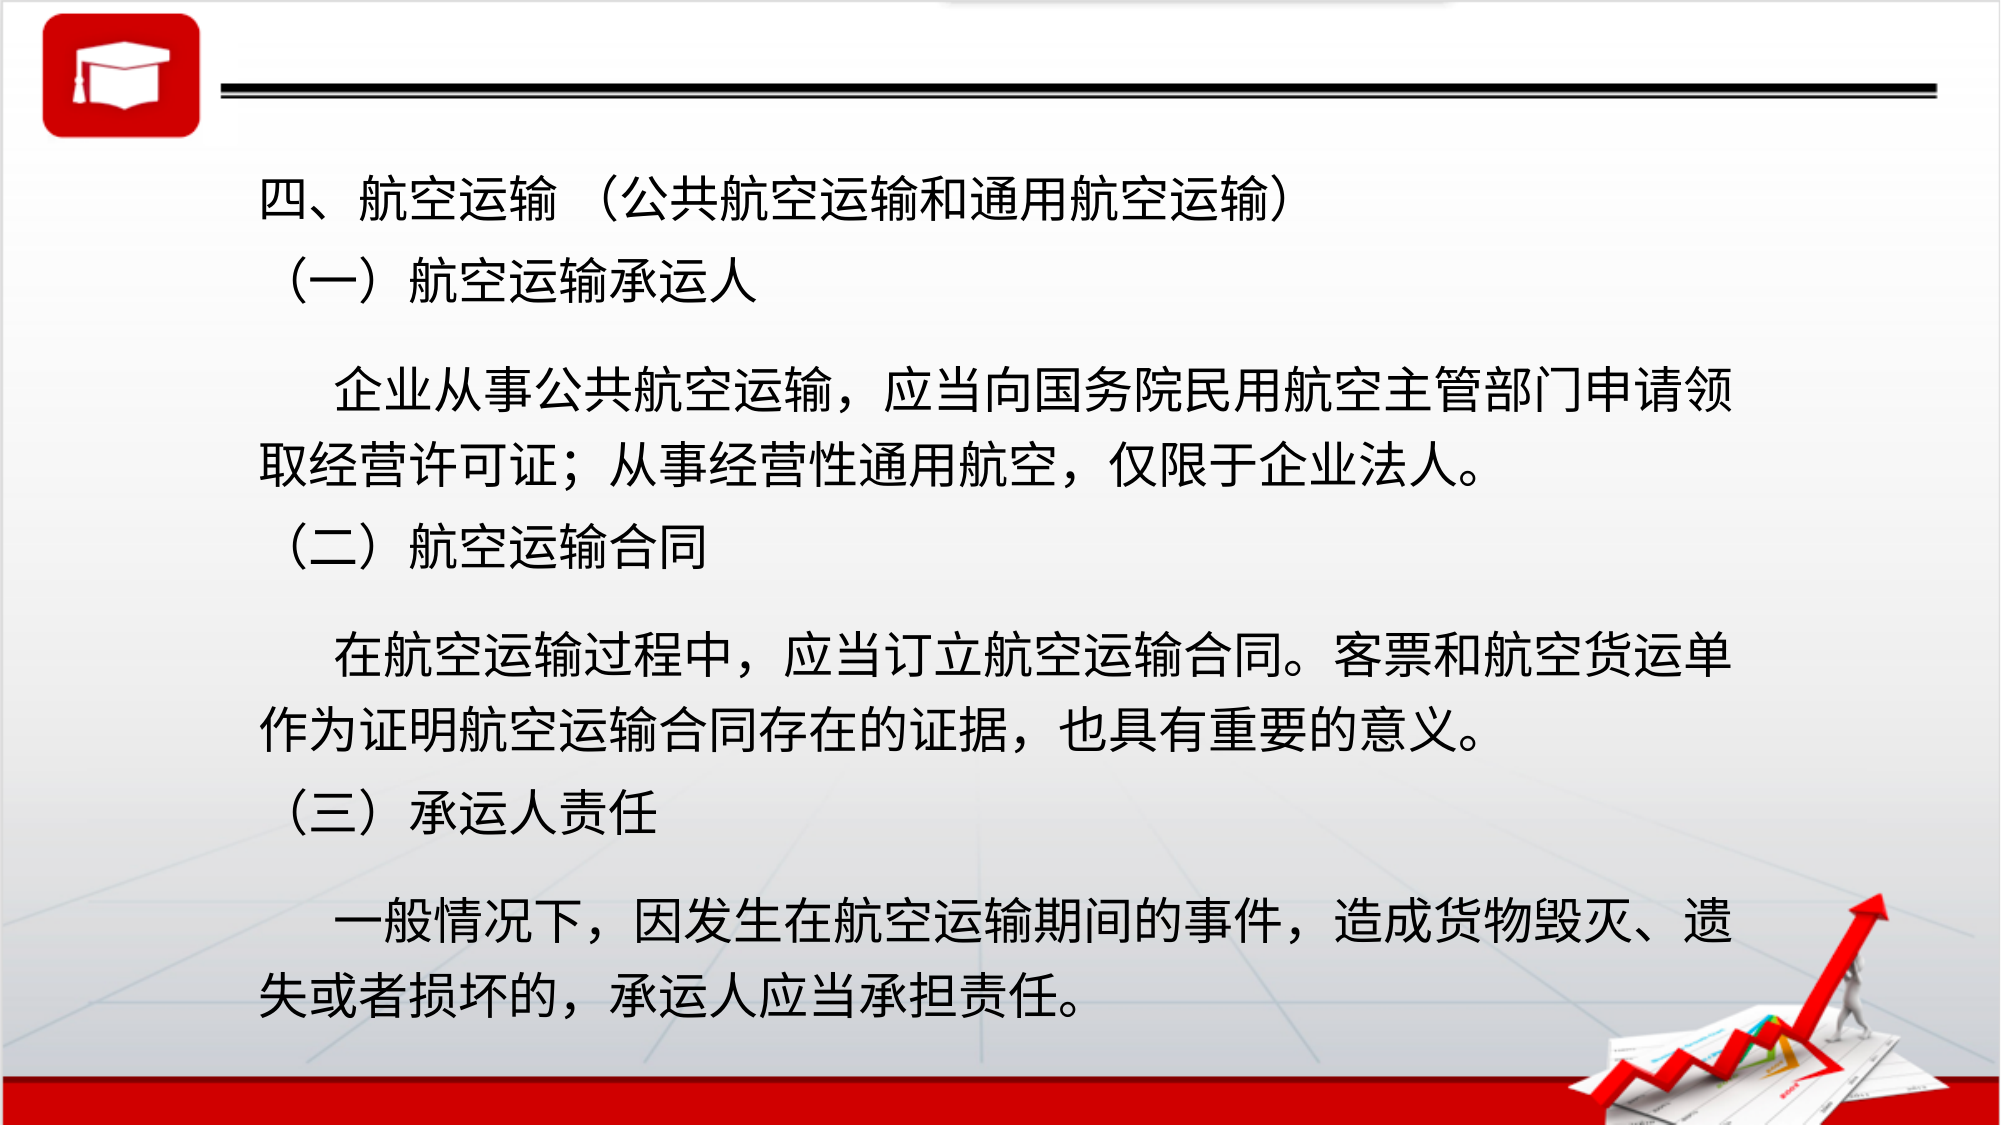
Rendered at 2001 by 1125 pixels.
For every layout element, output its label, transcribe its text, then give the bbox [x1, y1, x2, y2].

list 四、航空运输 （公共航空运输和通用航空运输） （一）航空运输承运人 企业从事公共航空运输，应当向国务院民用航空主管部门申请领取经营许可证；从事经营性通用航空，仅限于企业法人。 （二）航空运输合同 在航空运输过程中，应当订立航空运输合同。客票和航空货运单作为证明航空运输合同存在的证据，也具有重要的意义。 （三）承运人责任 一般情况下，因发生在航空运输期间的事件，造成货物毁灭、遗失或者损坏的，承运人应当承担责任。 [243, 159, 1790, 1071]
picture [0, 0, 2001, 1125]
